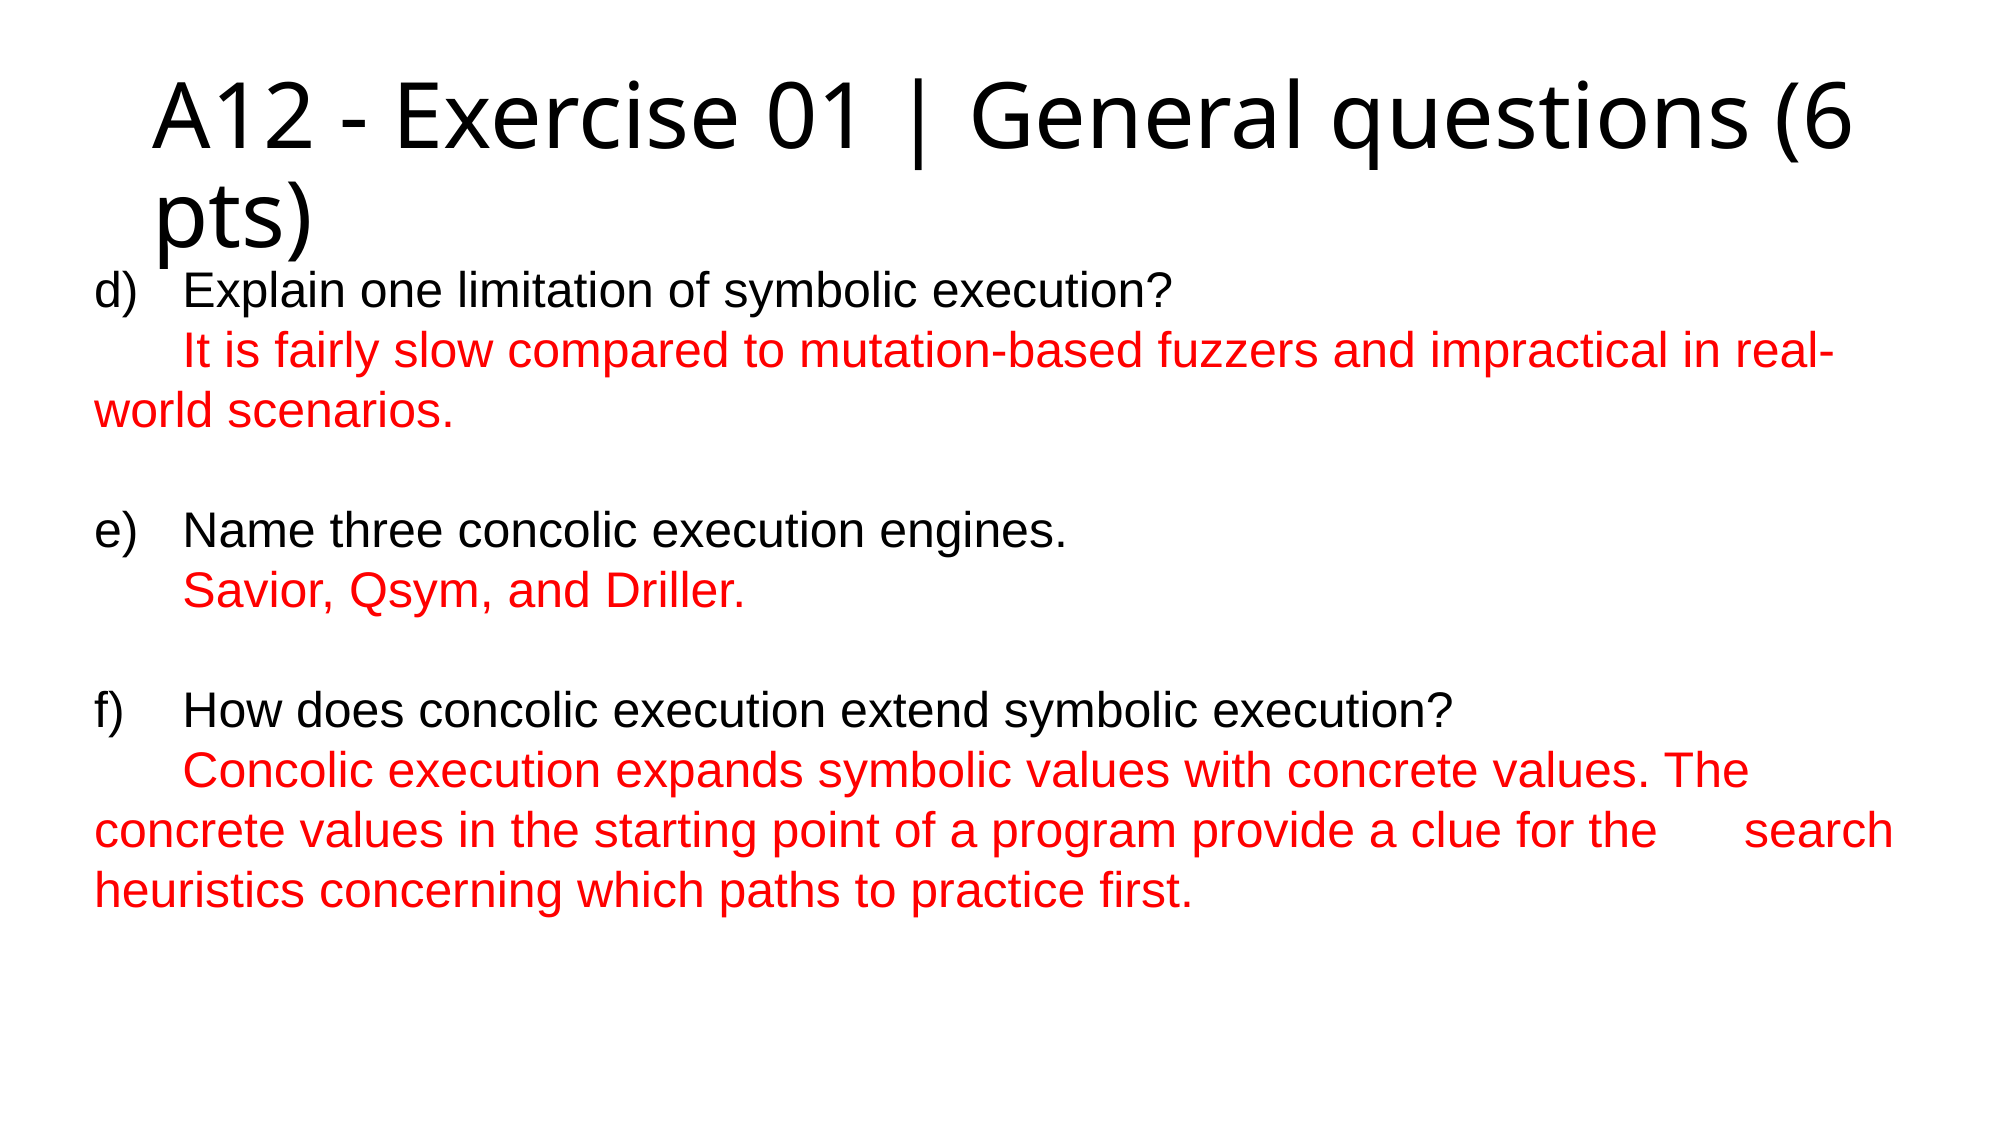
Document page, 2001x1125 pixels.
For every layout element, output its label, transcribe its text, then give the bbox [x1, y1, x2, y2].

text_box d) Explain one limitation of symbolic execution? It is fairly slow compared to mutation-based fuzzers and impractical in real- world scenarios. e) Name three concolic execution engines. Savior, Qsym, and Driller. f) How does concolic execution extend symbolic execution? Concolic execution expands symbolic values with concrete values. The concrete values in the starting point of a program provide a clue for the search heuristics concerning which paths to practice first. [79, 250, 1921, 925]
title A12 - Exercise 01 | General questions (6 pts) [137, 59, 1930, 278]
